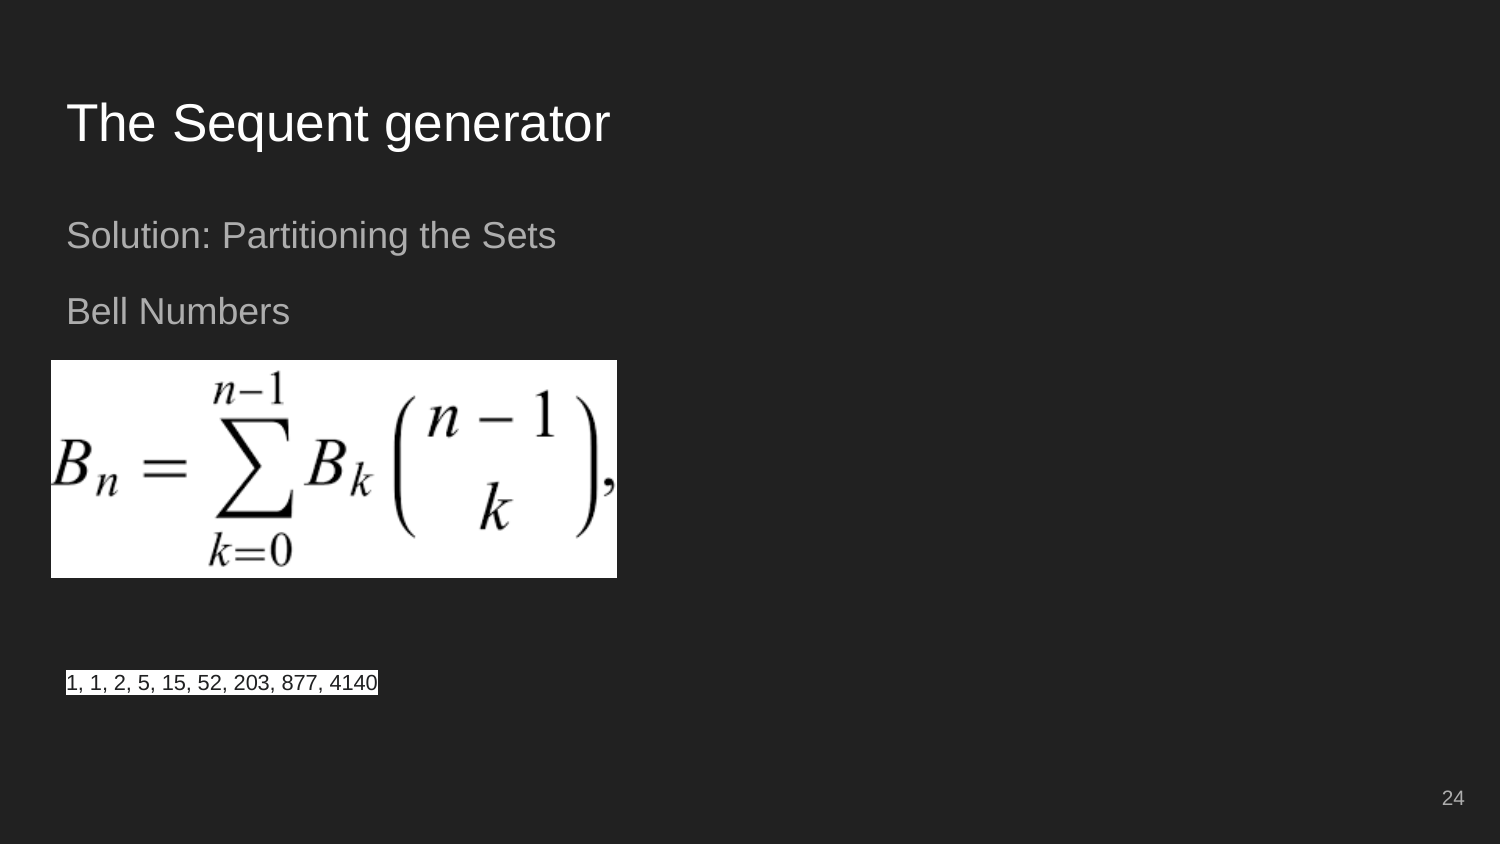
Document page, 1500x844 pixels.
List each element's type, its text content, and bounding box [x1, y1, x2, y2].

picture [50, 360, 617, 579]
list Solution: Partitioning the Sets Bell Numbers 1, 1, 2, 5, 15, 52, 203, 877, 4140 [51, 189, 1449, 750]
title The Sequent generator [51, 72, 1449, 167]
slide_number ‹#› [1389, 764, 1480, 830]
